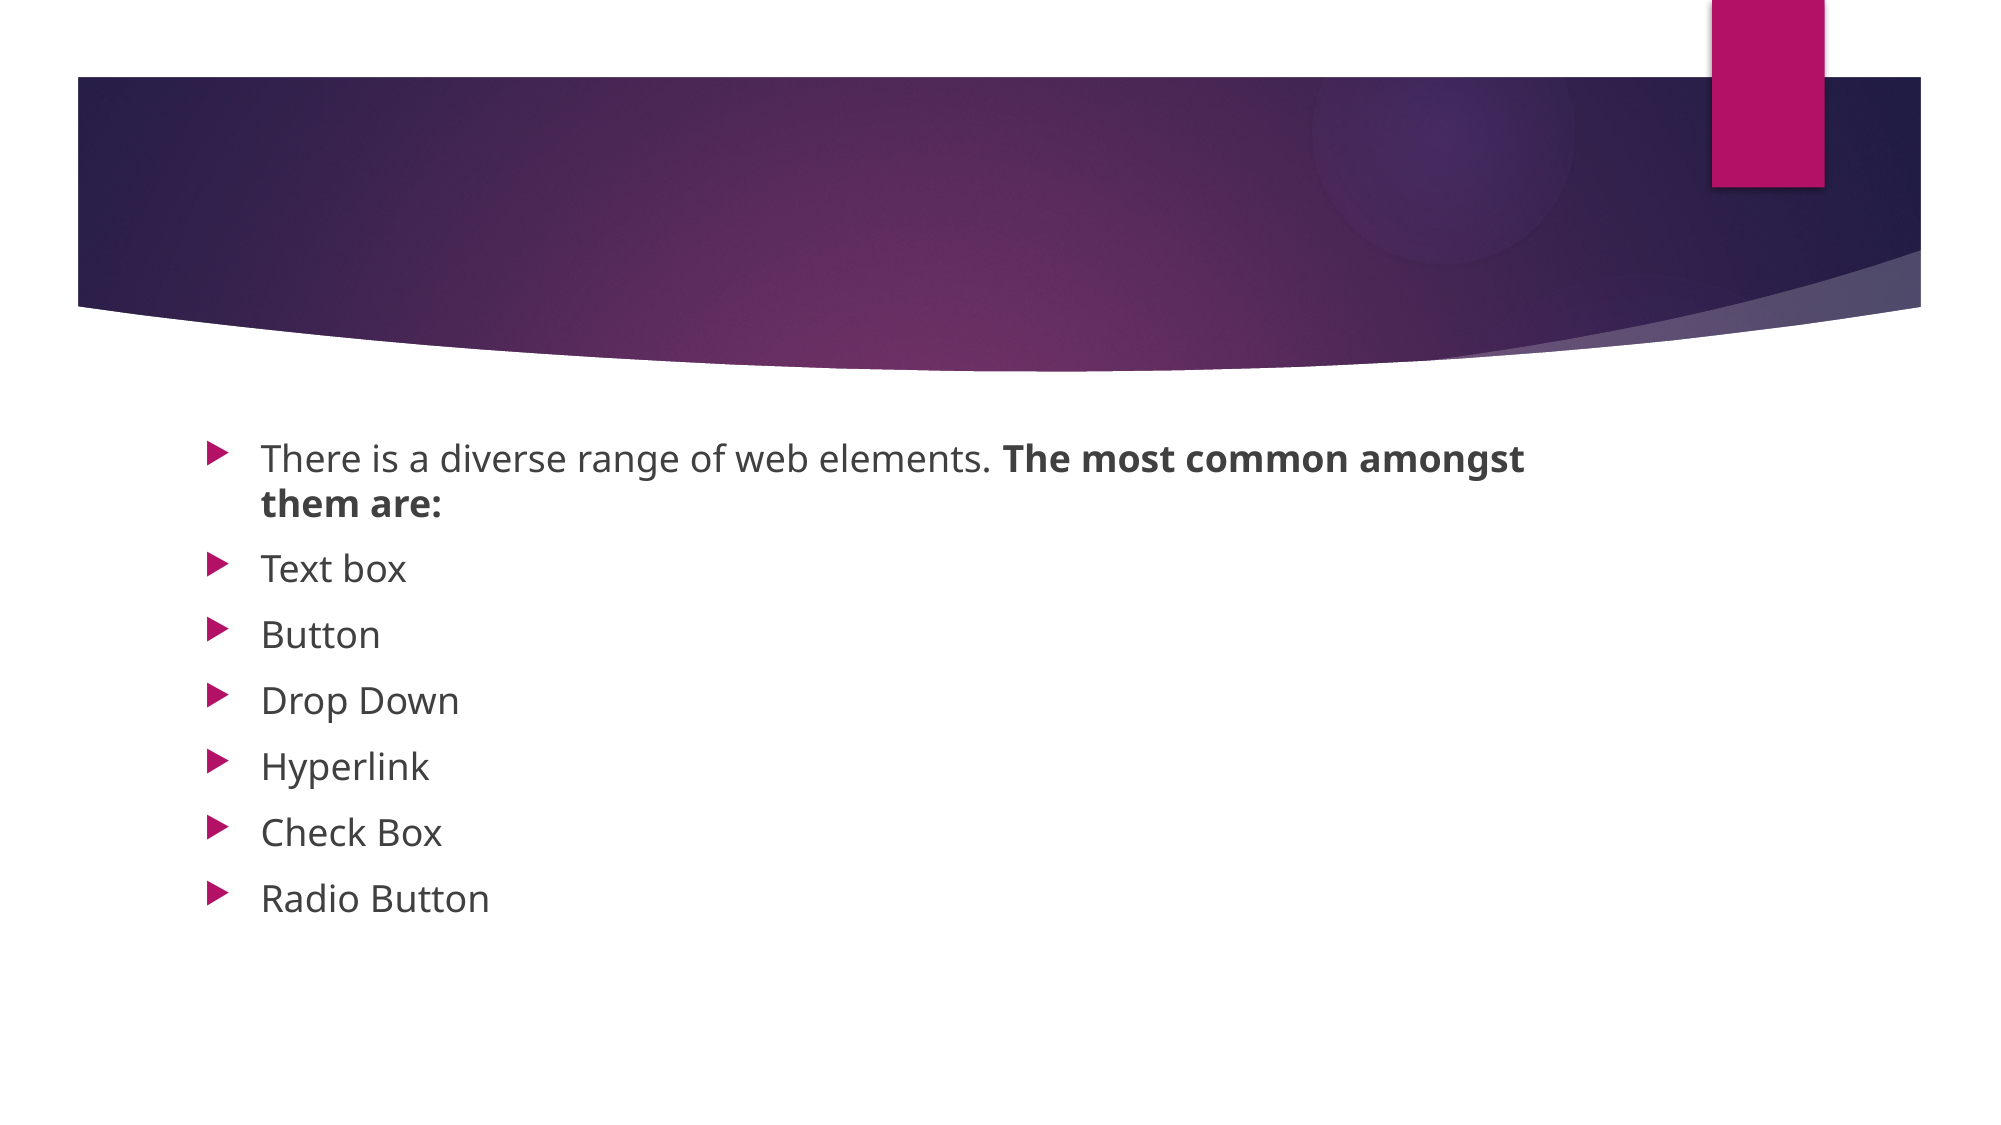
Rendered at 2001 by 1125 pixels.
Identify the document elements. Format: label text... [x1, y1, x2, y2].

list There is a diverse range of web elements. The most common amongst them are: Text box Button Drop Down Hyperlink Check Box Radio Button [189, 427, 1638, 988]
